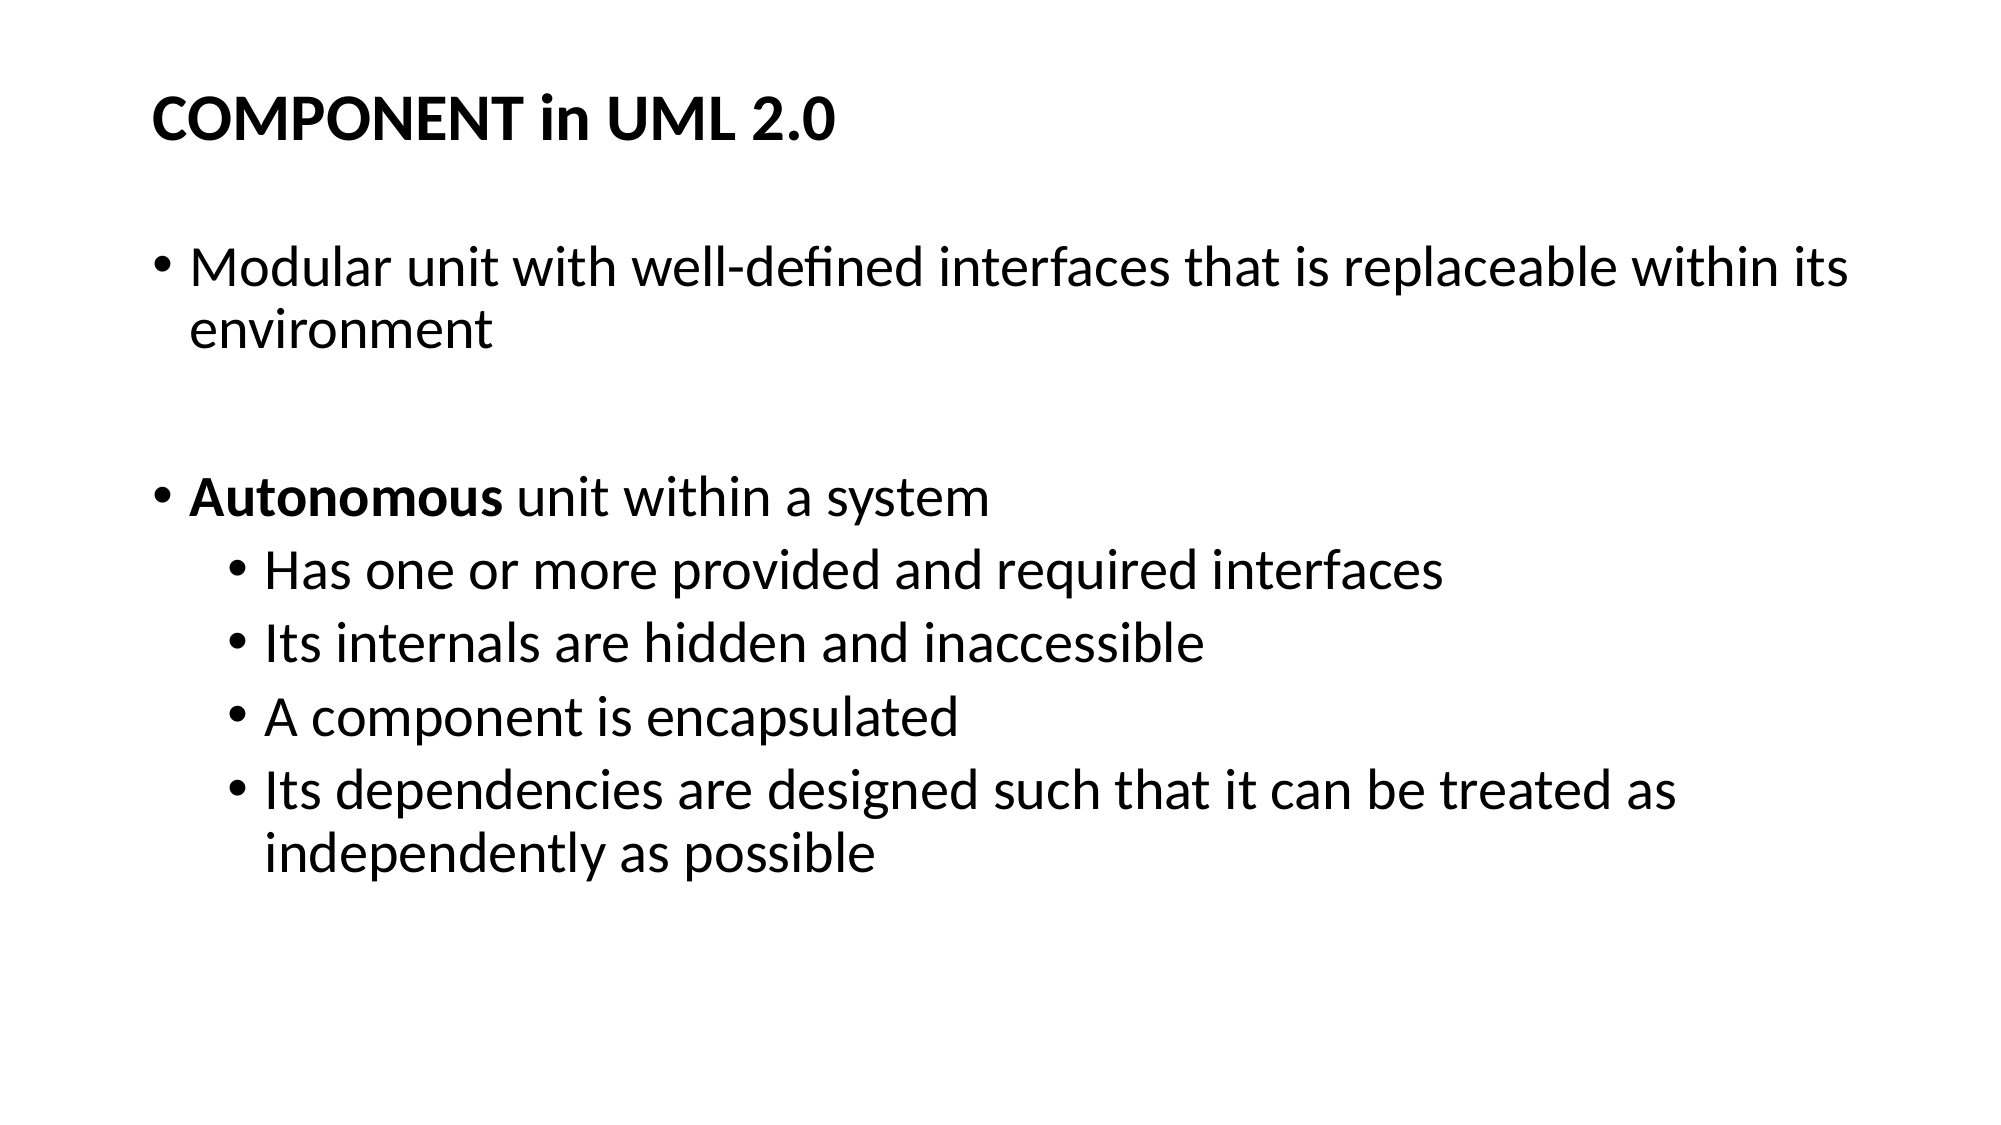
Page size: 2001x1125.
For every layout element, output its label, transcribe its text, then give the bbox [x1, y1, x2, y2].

title COMPONENT in UML 2.0 [137, 59, 1863, 177]
list Modular unit with well-defined interfaces that is replaceable within its environment Autonomous unit within a system Has one or more provided and required interfaces Its internals are hidden and inaccessible A component is encapsulated Its dependencies are designed such that it can be treated as independently as possible [137, 228, 1917, 991]
